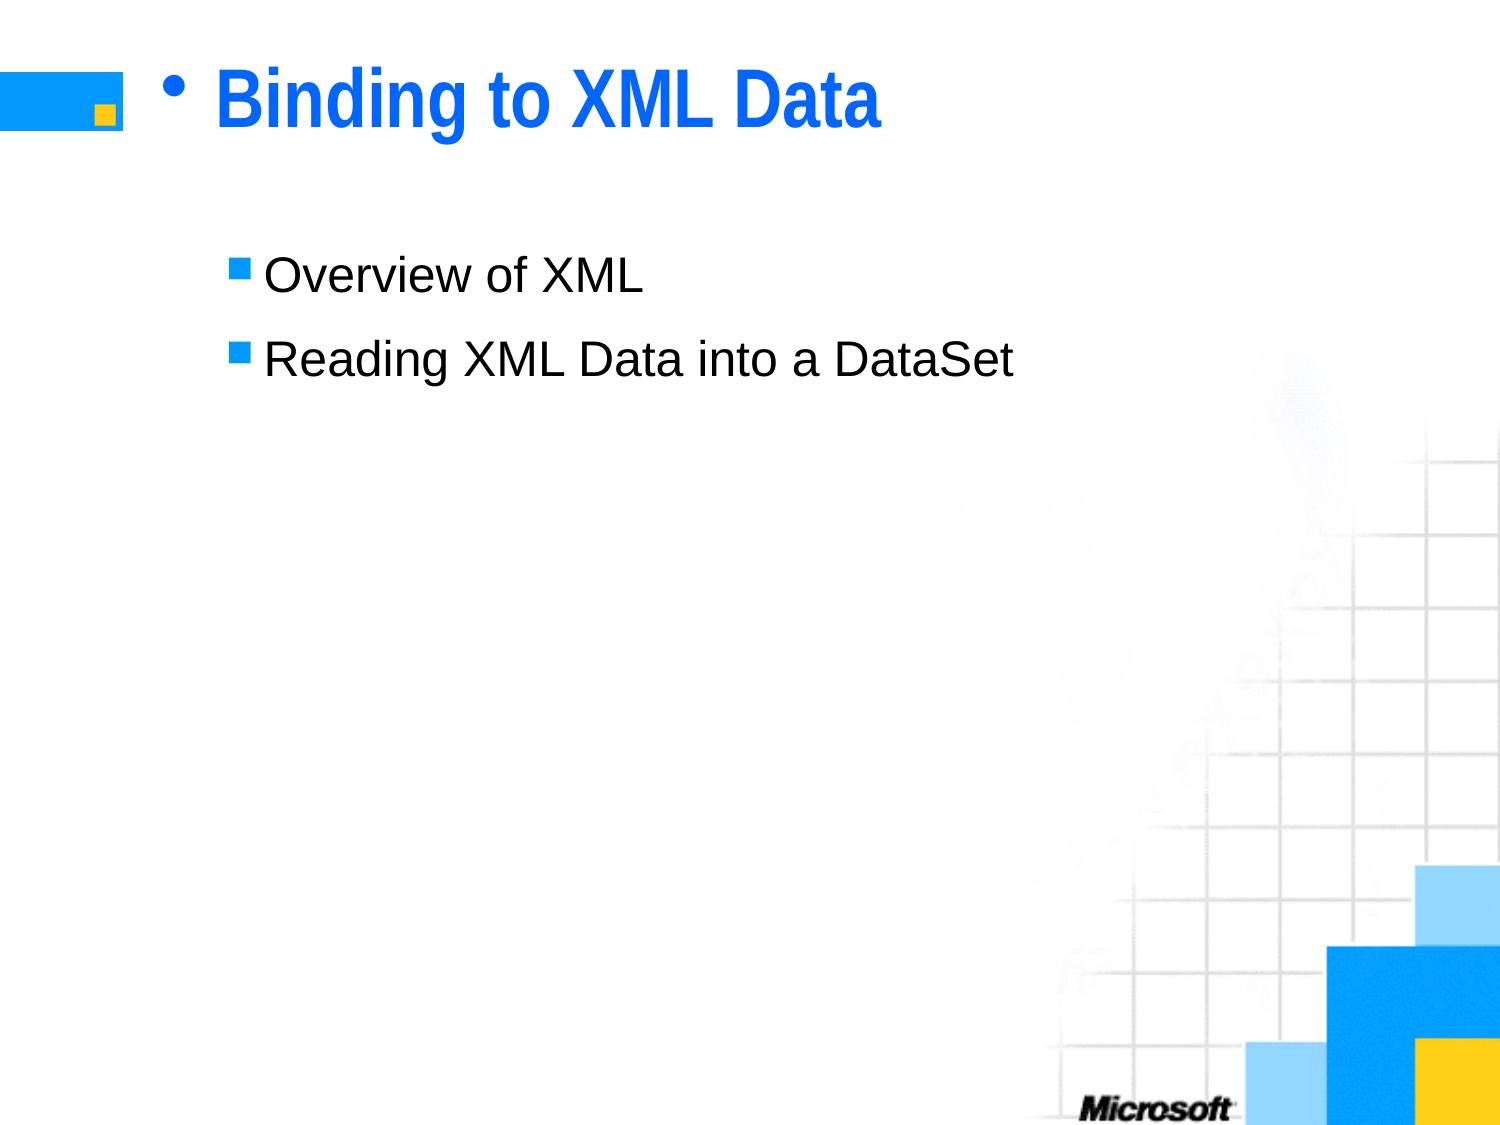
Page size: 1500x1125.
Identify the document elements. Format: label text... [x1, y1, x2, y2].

list Overview of XML Reading XML Data into a DataSet [210, 241, 1412, 563]
title Binding to XML Data [145, 48, 1413, 154]
picture [0, 72, 123, 131]
picture [946, 352, 1500, 1125]
